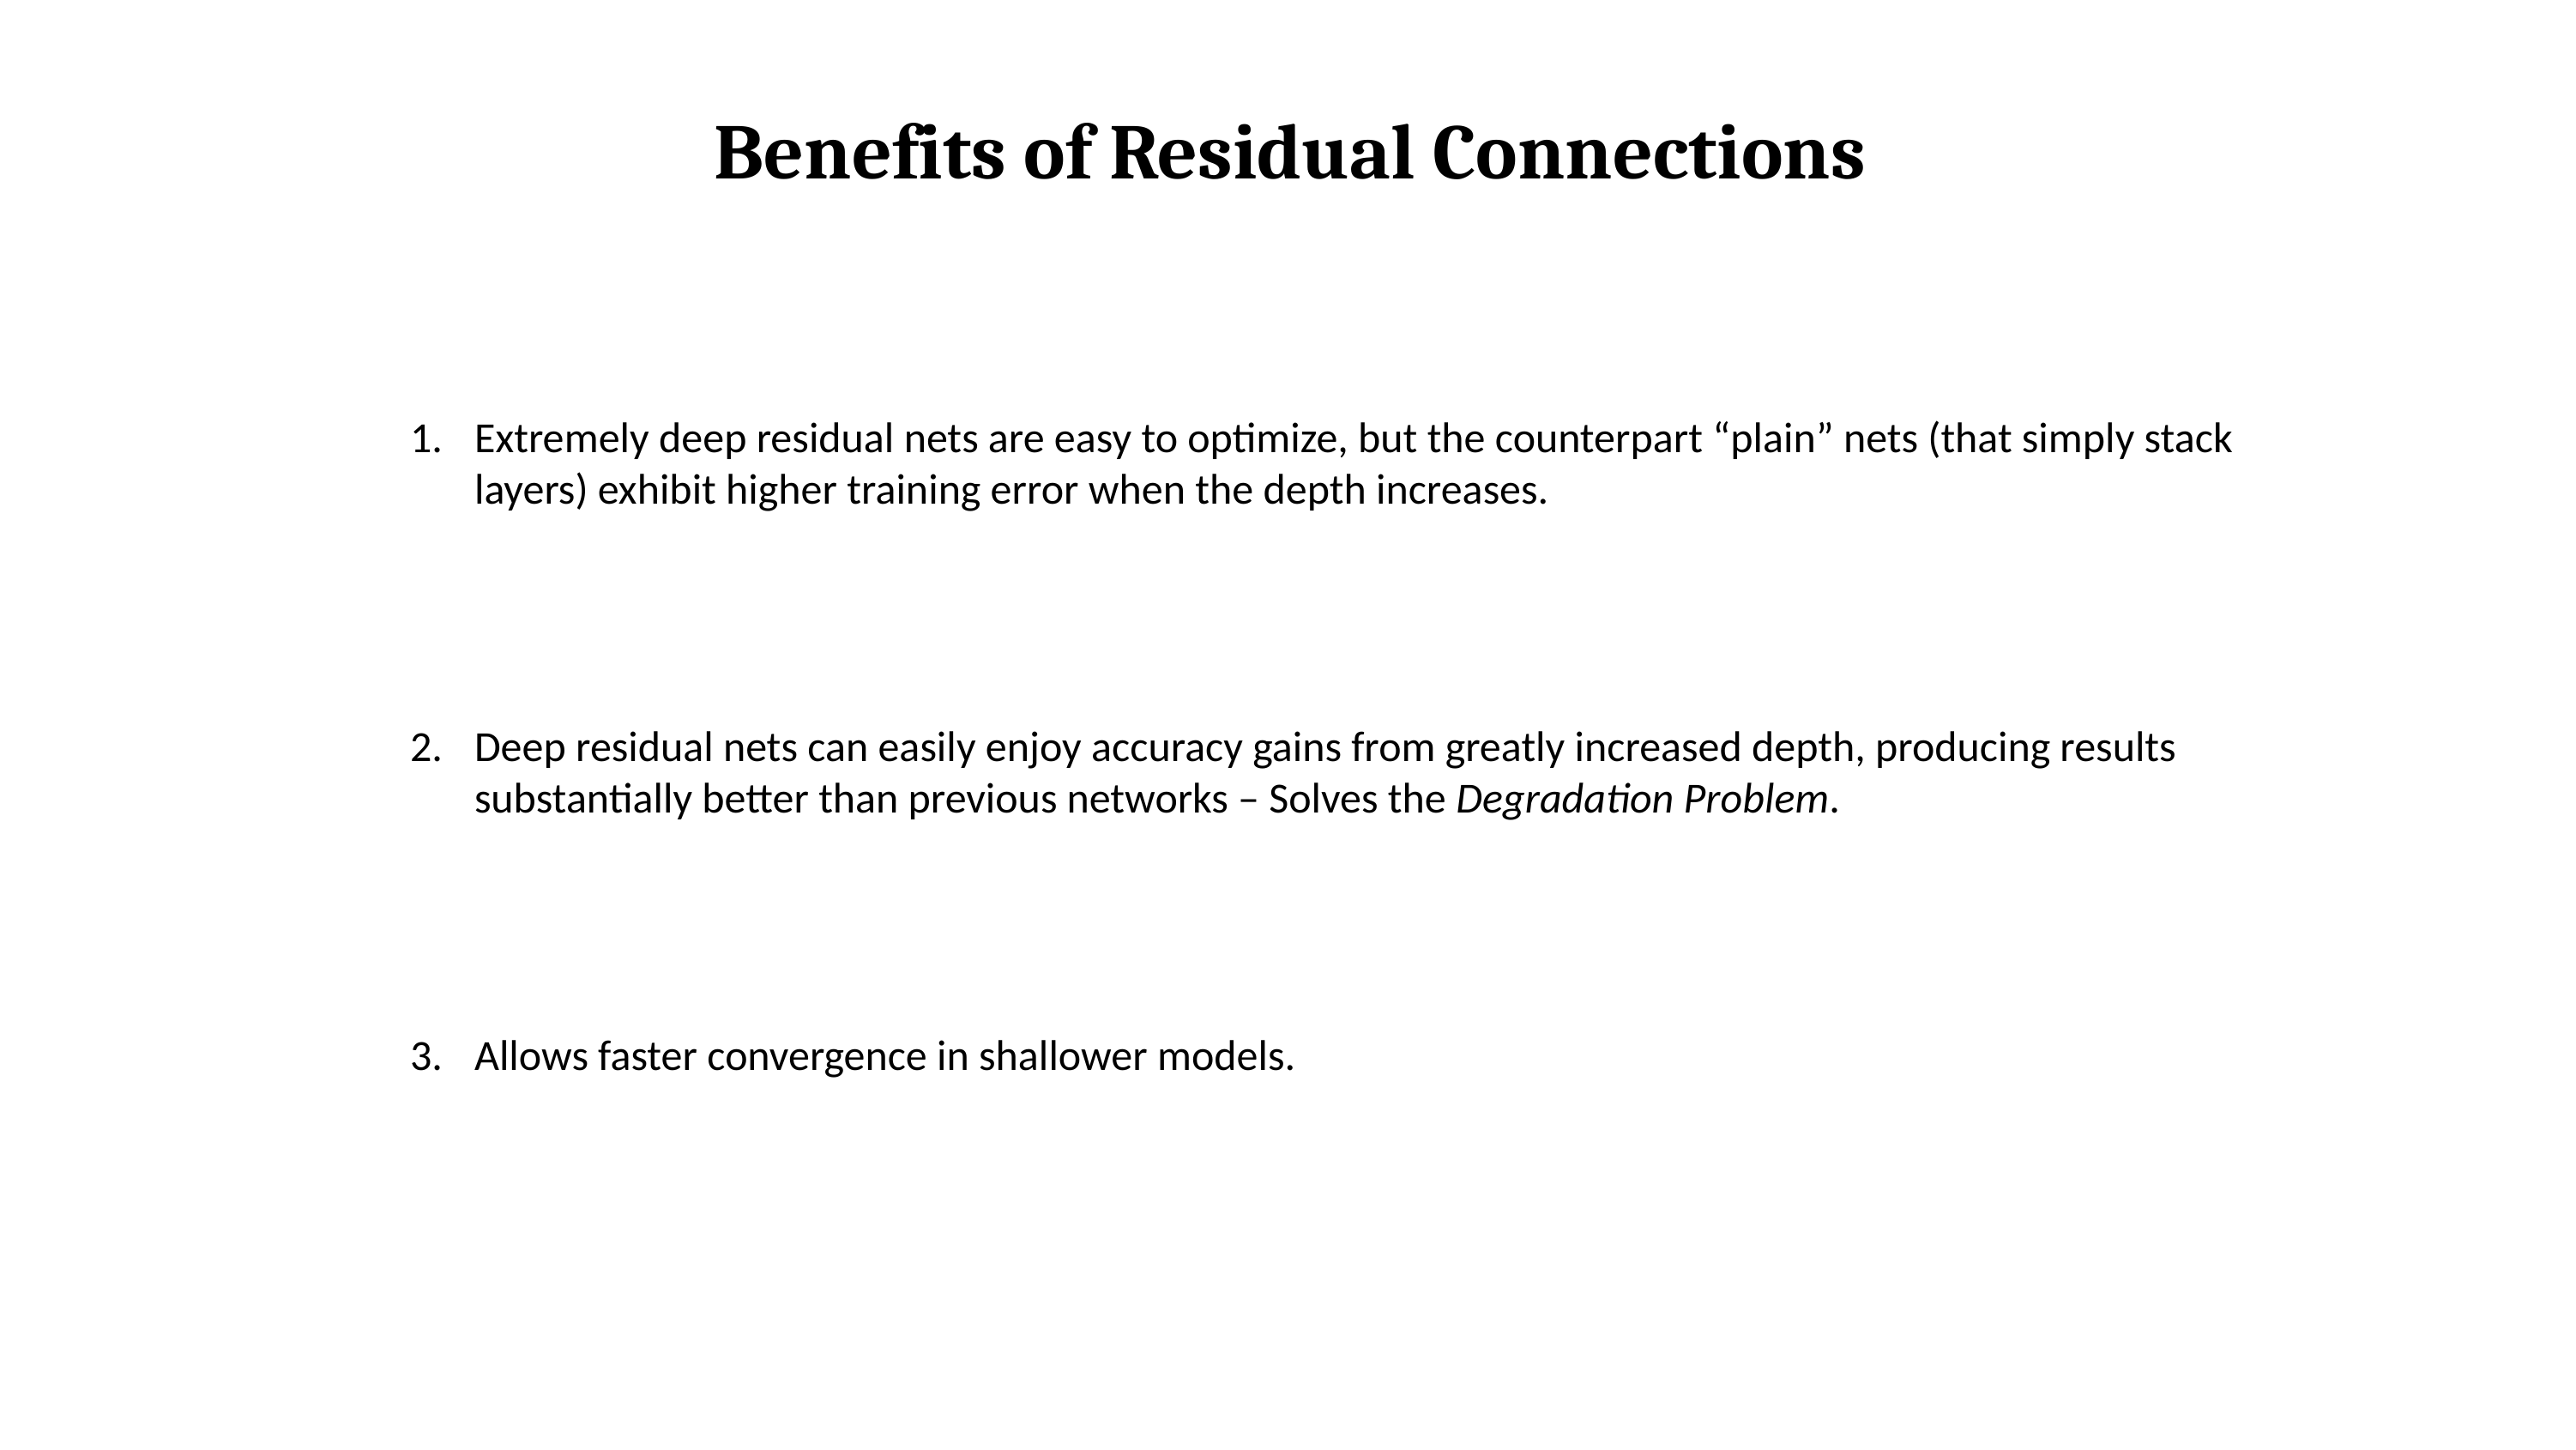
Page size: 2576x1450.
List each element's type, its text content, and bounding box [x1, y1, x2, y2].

text_box Extremely deep residual nets are easy to optimize, but the counterpart “plain” nets (that simply stack layers) exhibit higher training error when the depth increases. Deep residual nets can easily enjoy accuracy gains from greatly increased depth, producing results substantially better than previous networks – Solves the Degradation Problem. Allows faster convergence in shallower models. [397, 402, 2253, 1085]
text_box Benefits of Residual Connections [3, 0, 2576, 202]
